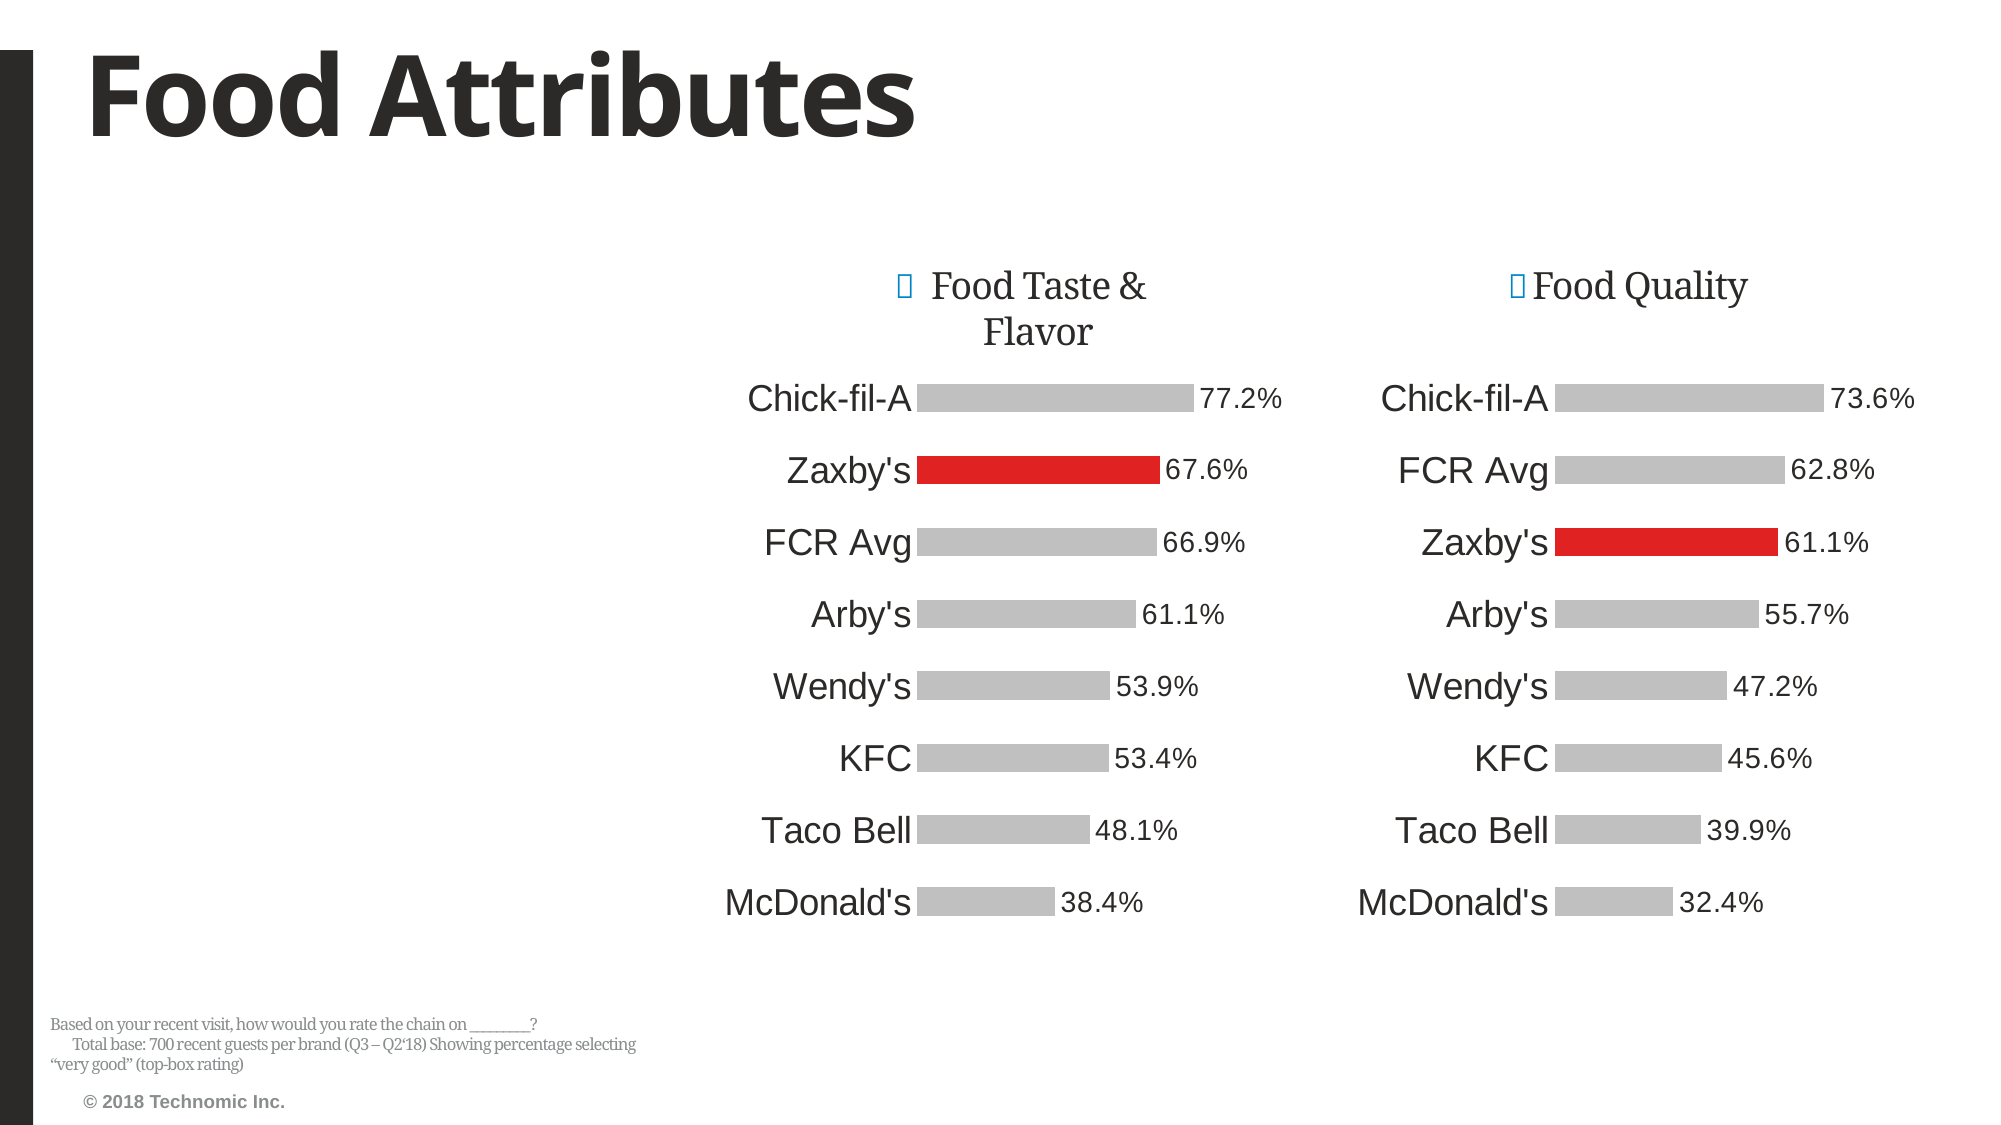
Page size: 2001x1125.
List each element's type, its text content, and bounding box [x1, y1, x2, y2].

chart [713, 349, 1284, 951]
title Food Attributes [83, 50, 1700, 179]
chart [1345, 349, 1917, 951]
list Food Taste & Flavor [900, 262, 1177, 338]
list Food Quality [1512, 262, 1769, 338]
list Based on your recent visit, how would you rate the chain on _________? Total base: 700 recent guests per brand (Q3 – Q2‘18) Showing percentage selecting “very good” (top-box rating) [50, 1014, 653, 1094]
